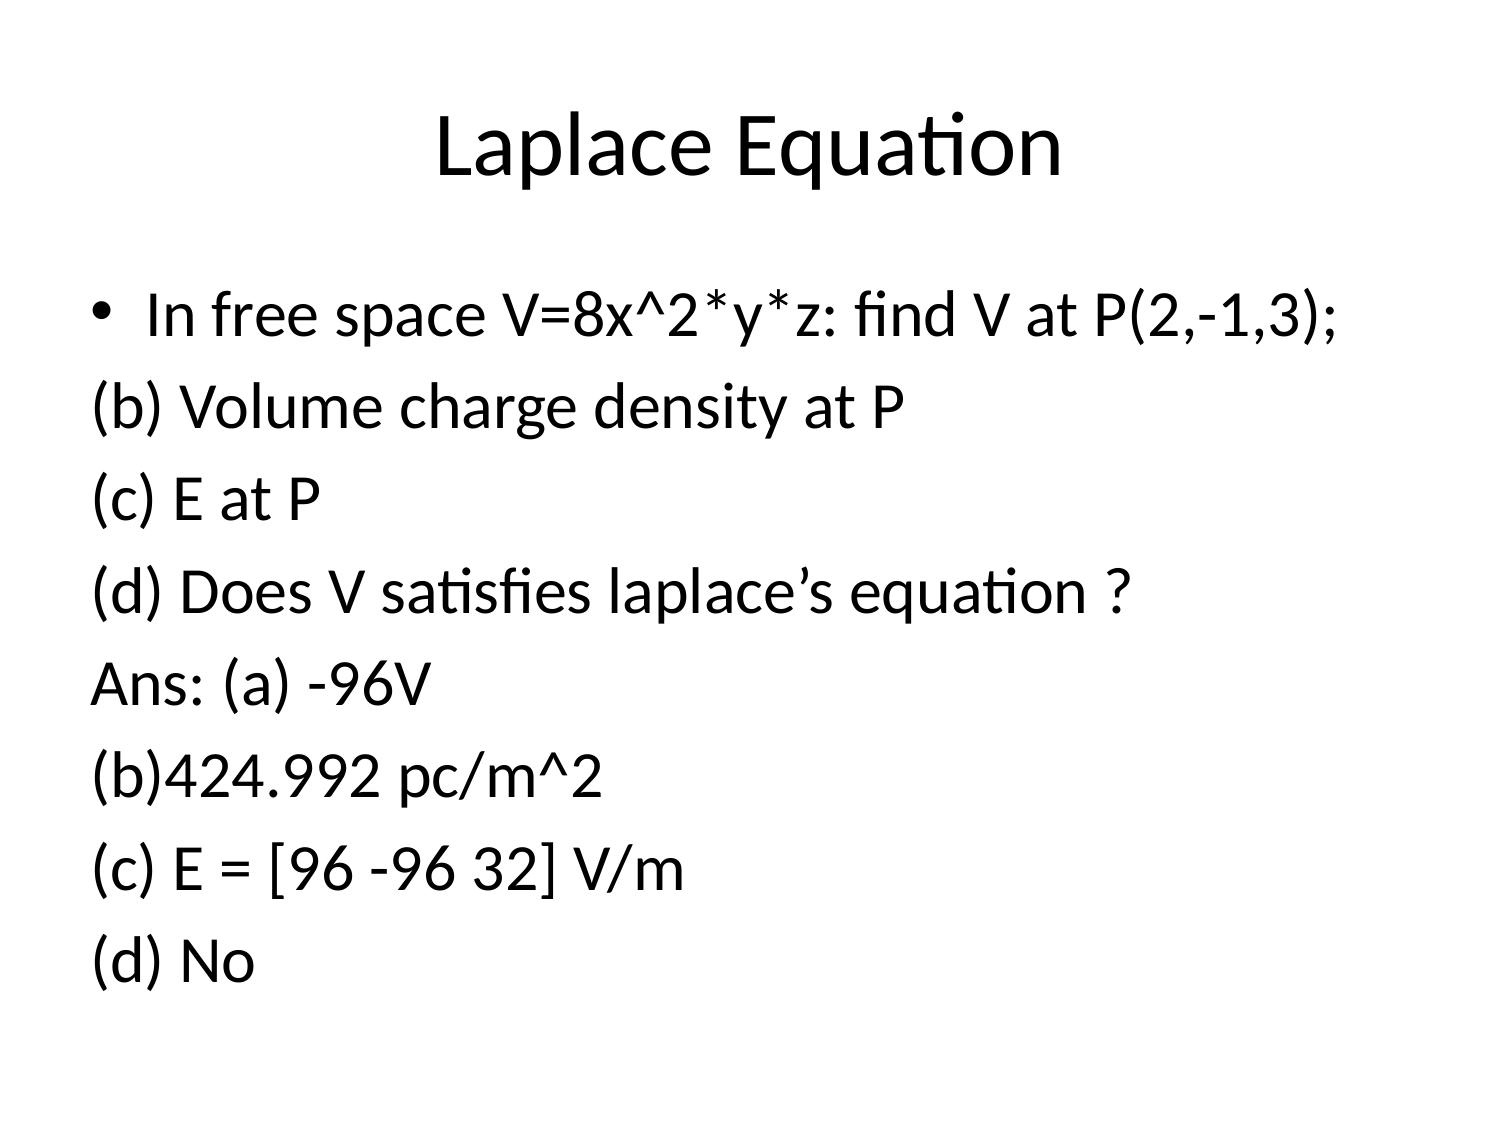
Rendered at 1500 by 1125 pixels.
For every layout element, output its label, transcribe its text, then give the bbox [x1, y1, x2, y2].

list In free space V=8x^2*y*z: find V at P(2,-1,3); (b) Volume charge density at P (c) E at P (d) Does V satisfies laplace’s equation ? Ans: (a) -96V (b)424.992 pc/m^2 (c) E = [96 -96 32] V/m (d) No [75, 262, 1425, 1005]
title Laplace Equation [75, 45, 1425, 233]
